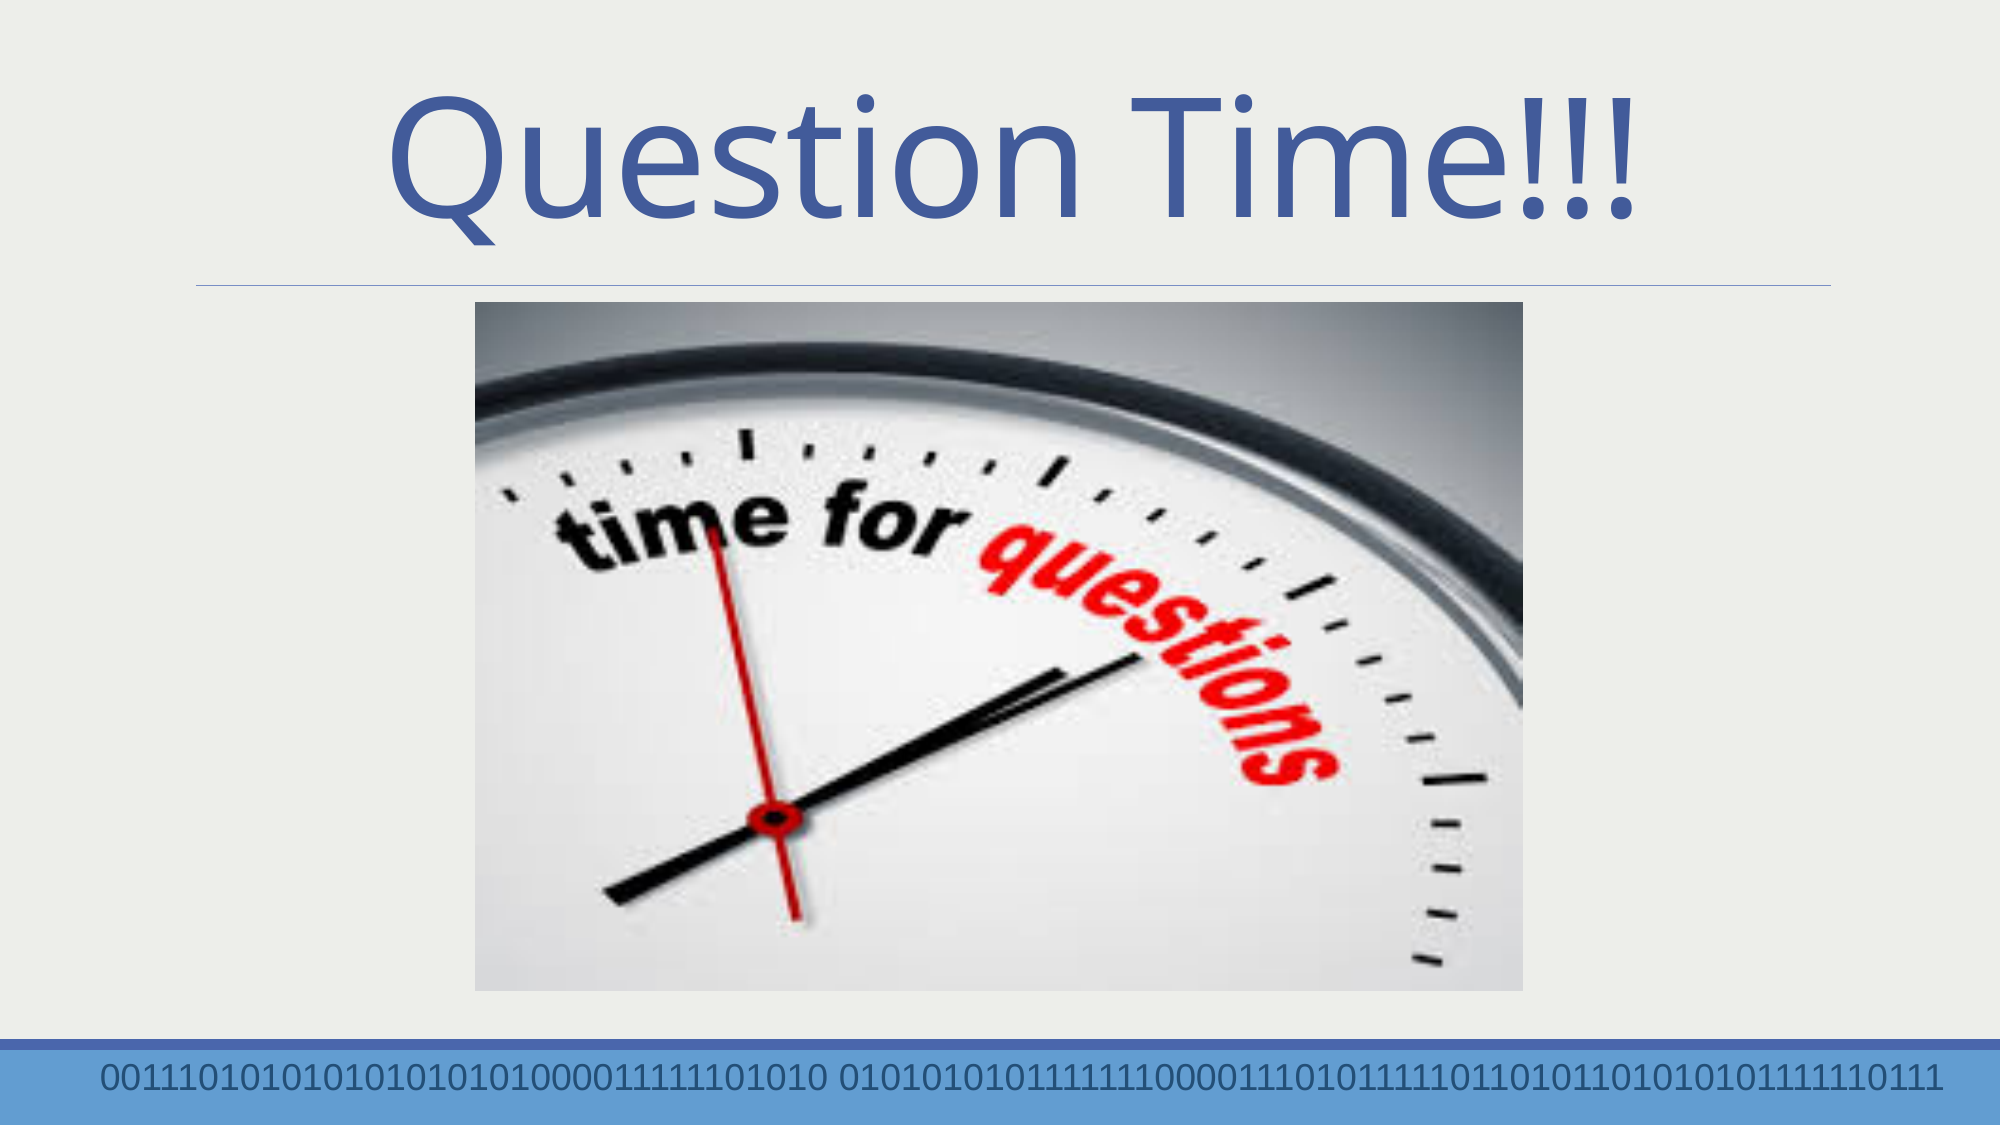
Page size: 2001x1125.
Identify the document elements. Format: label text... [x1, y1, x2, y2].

title Question Time!!! [188, 21, 1839, 260]
picture [475, 302, 1523, 991]
